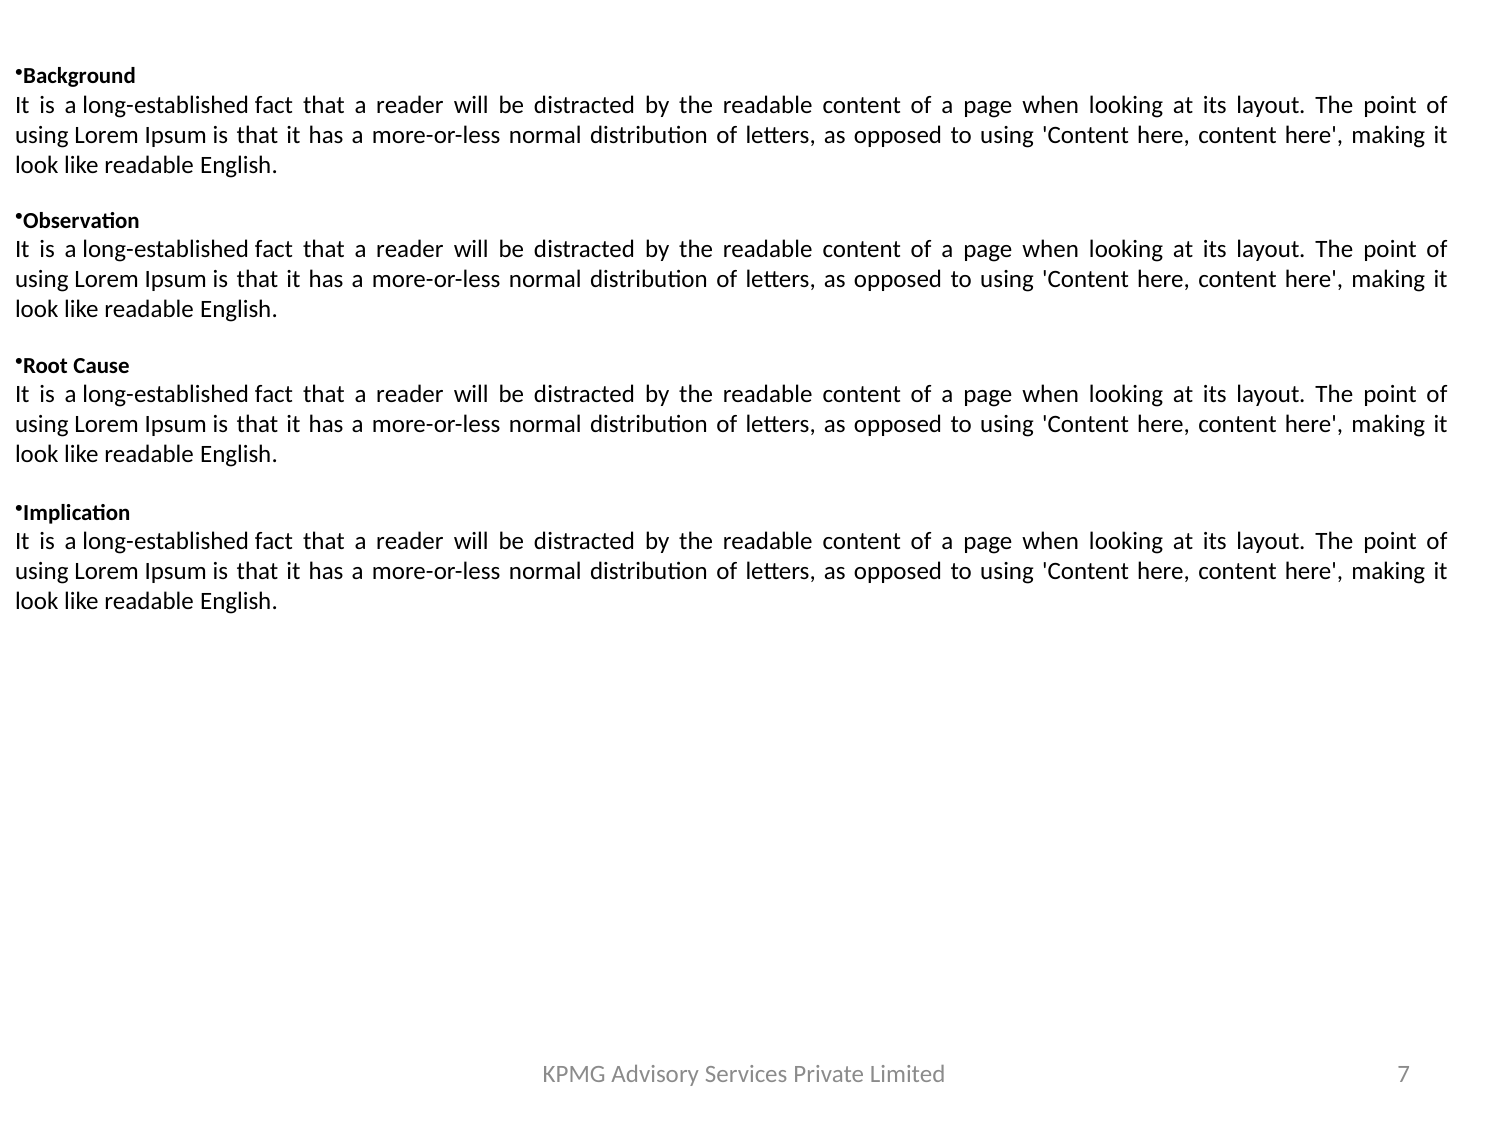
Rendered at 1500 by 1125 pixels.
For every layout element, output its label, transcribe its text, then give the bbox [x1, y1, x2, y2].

slide_number 7 [1074, 1042, 1425, 1103]
footer KPMG Advisory Services Private Limited [512, 1042, 988, 1103]
text_box Background It is a long-established fact that a reader will be distracted by the readable content of a page when looking at its layout. The point of using Lorem Ipsum is that it has a more-or-less normal distribution of letters, as opposed to using 'Content here, content here', making it look like readable English. Observation It is a long-established fact that a reader will be distracted by the readable content of a page when looking at its layout. The point of using Lorem Ipsum is that it has a more-or-less normal distribution of letters, as opposed to using 'Content here, content here', making it look like readable English. Root Cause It is a long-established fact that a reader will be distracted by the readable content of a page when looking at its layout. The point of using Lorem Ipsum is that it has a more-or-less normal distribution of letters, as opposed to using 'Content here, content here', making it look like readable English. Implication It is a long-established fact that a reader will be distracted by the readable content of a page when looking at its layout. The point of using Lorem Ipsum is that it has a more-or-less normal distribution of letters, as opposed to using 'Content here, content here', making it look like readable English. [0, 53, 1463, 623]
